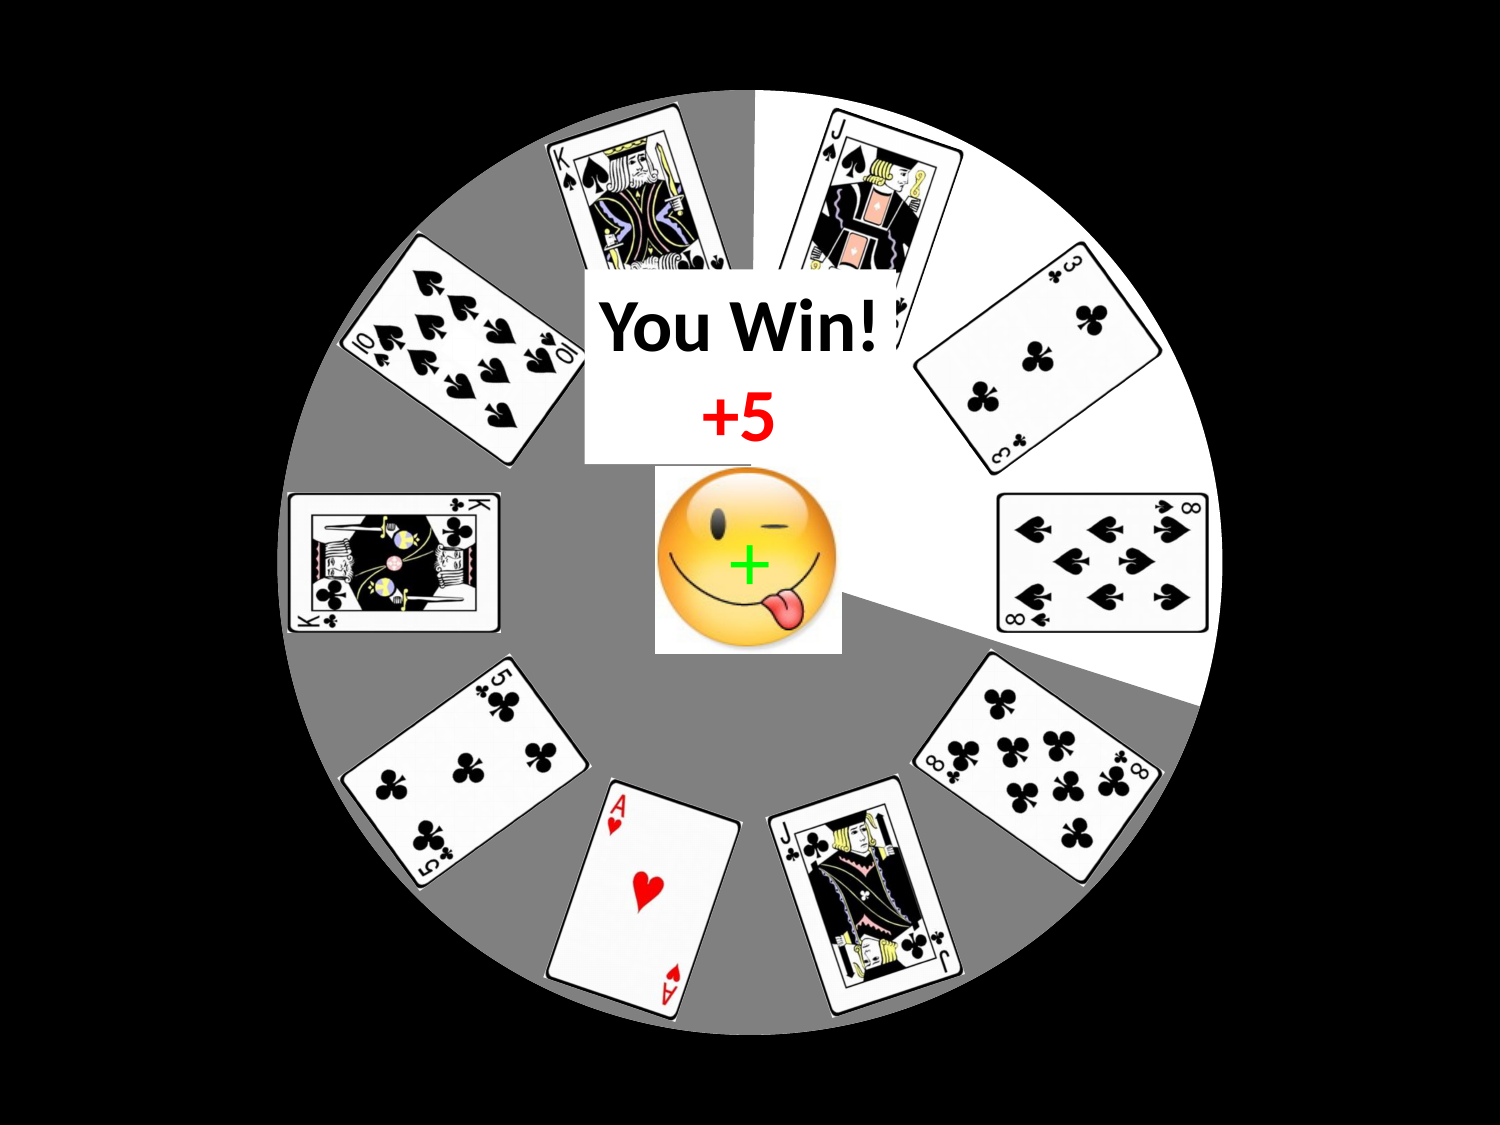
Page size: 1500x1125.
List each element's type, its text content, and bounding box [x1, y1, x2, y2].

picture [654, 466, 842, 654]
text_box [844, 126, 1225, 707]
picture [779, 107, 964, 350]
text_box [589, 87, 758, 269]
text_box [1112, 679, 1202, 870]
text_box [275, 255, 389, 871]
picture [766, 774, 964, 1017]
picture [545, 102, 731, 331]
text_box [400, 124, 584, 348]
text_box You Win! +5 [584, 269, 897, 465]
text_box [403, 367, 1100, 1037]
text_box [756, 88, 924, 269]
picture [544, 778, 742, 1021]
picture [910, 239, 1209, 886]
picture [288, 231, 591, 890]
